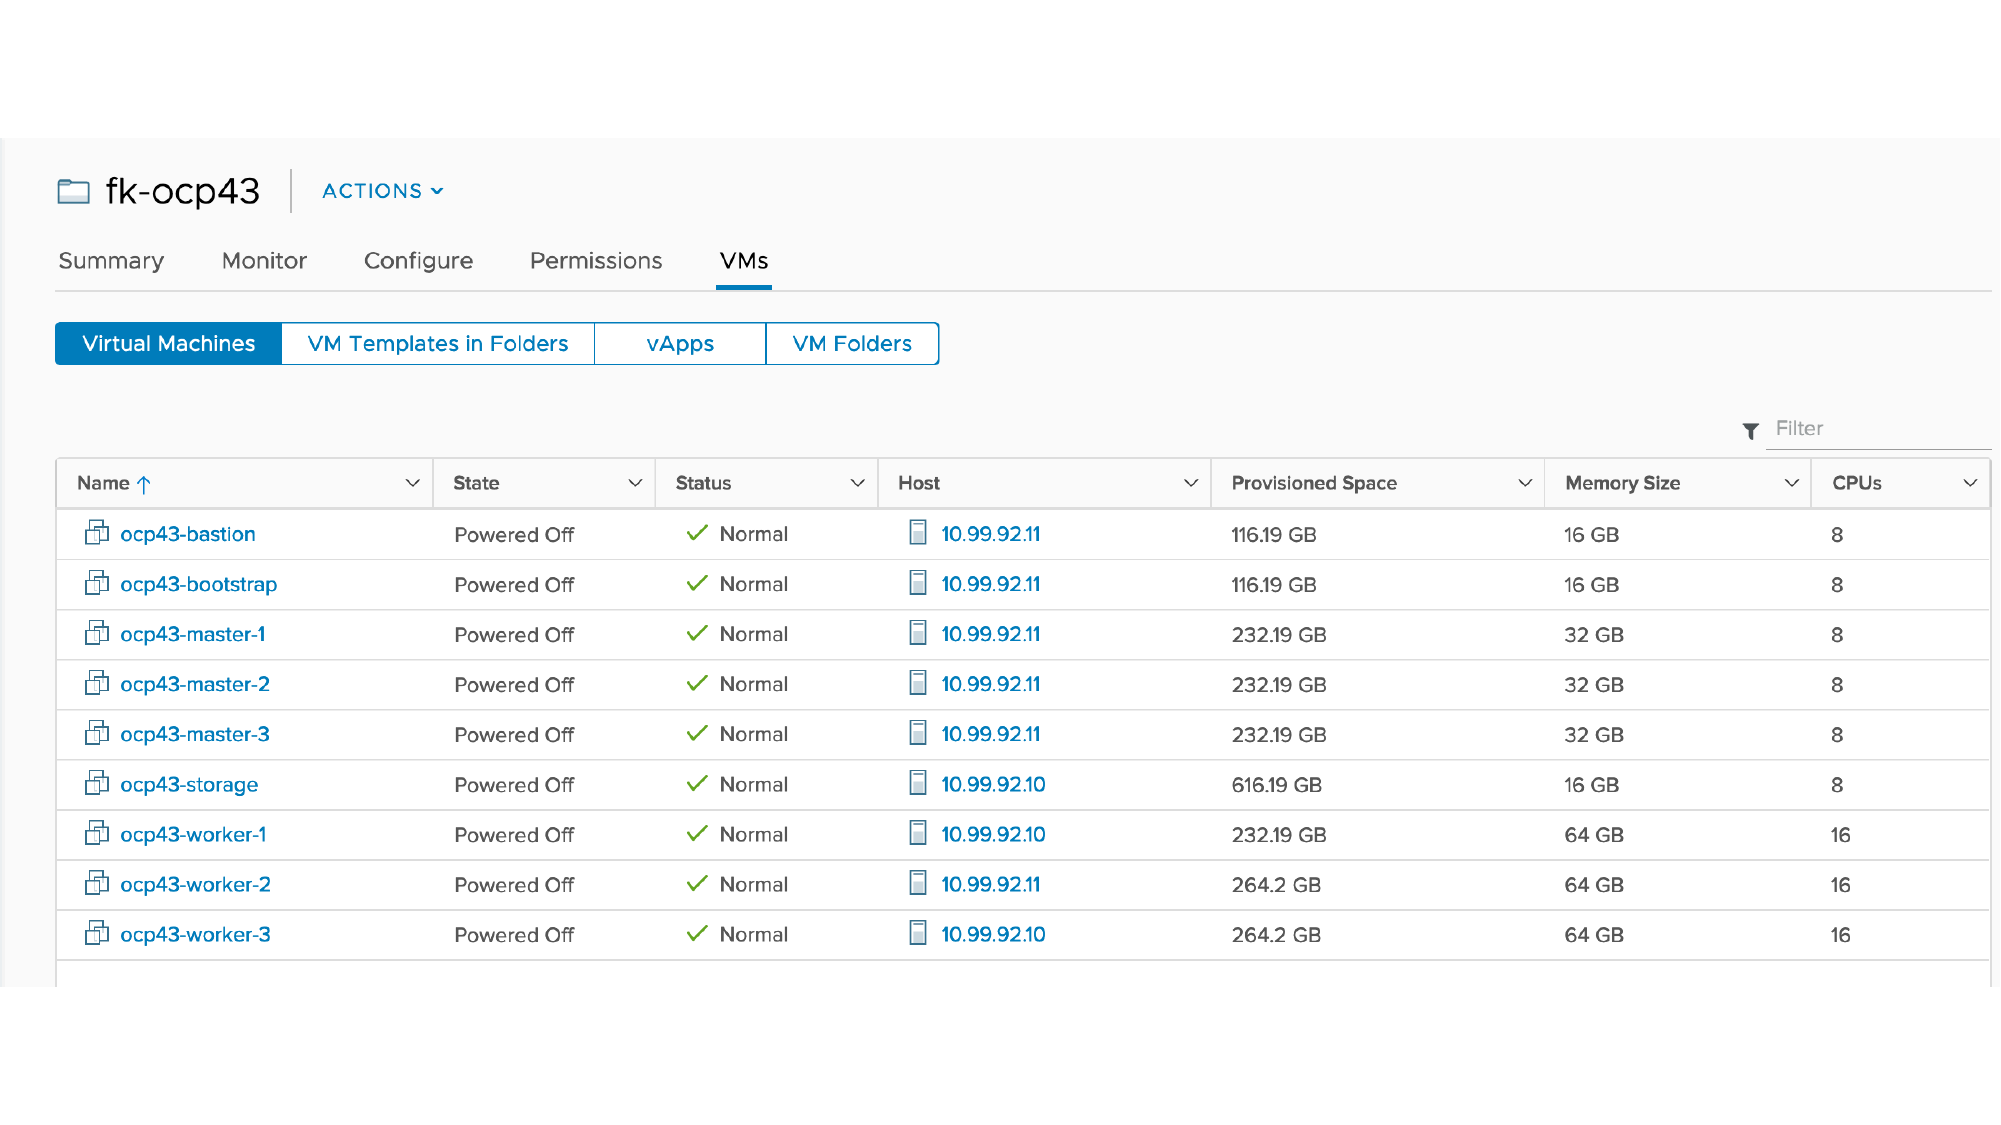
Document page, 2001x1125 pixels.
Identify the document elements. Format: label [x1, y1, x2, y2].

picture [0, 138, 2000, 987]
